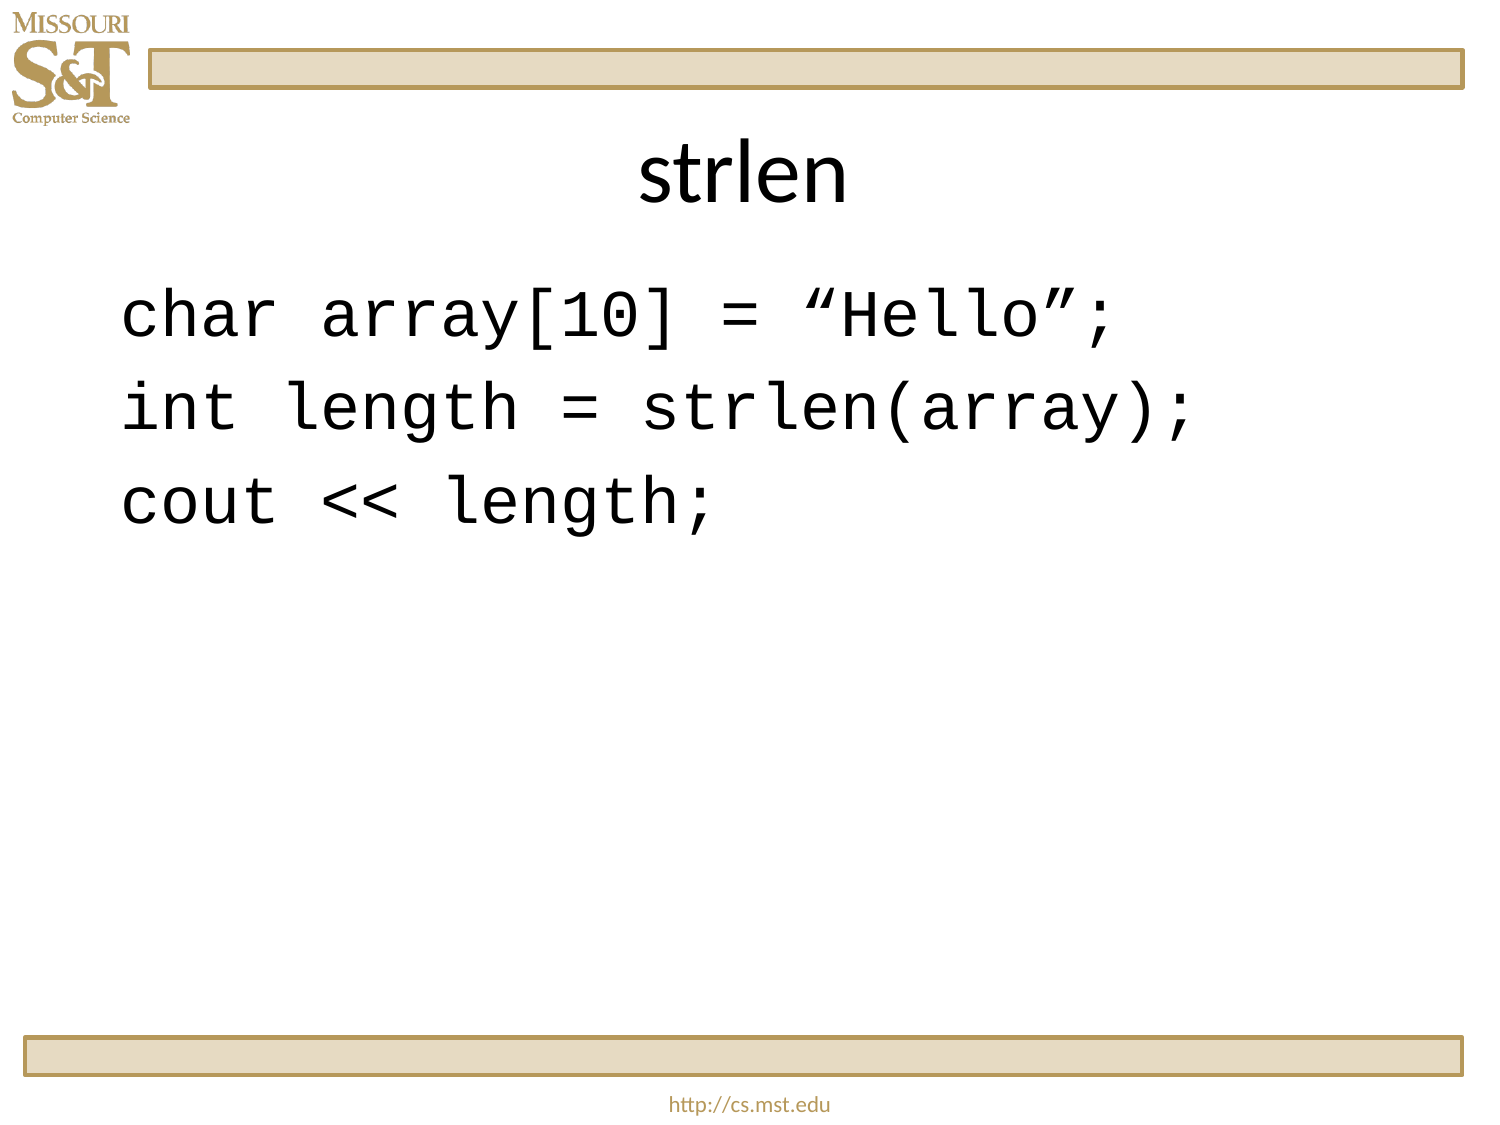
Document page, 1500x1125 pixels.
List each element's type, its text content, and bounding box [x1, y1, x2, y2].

list char array[10] = “Hello”; int length = strlen(array); cout << length; [24, 262, 1463, 1005]
title strlen [24, 99, 1463, 233]
picture [12, 12, 130, 126]
